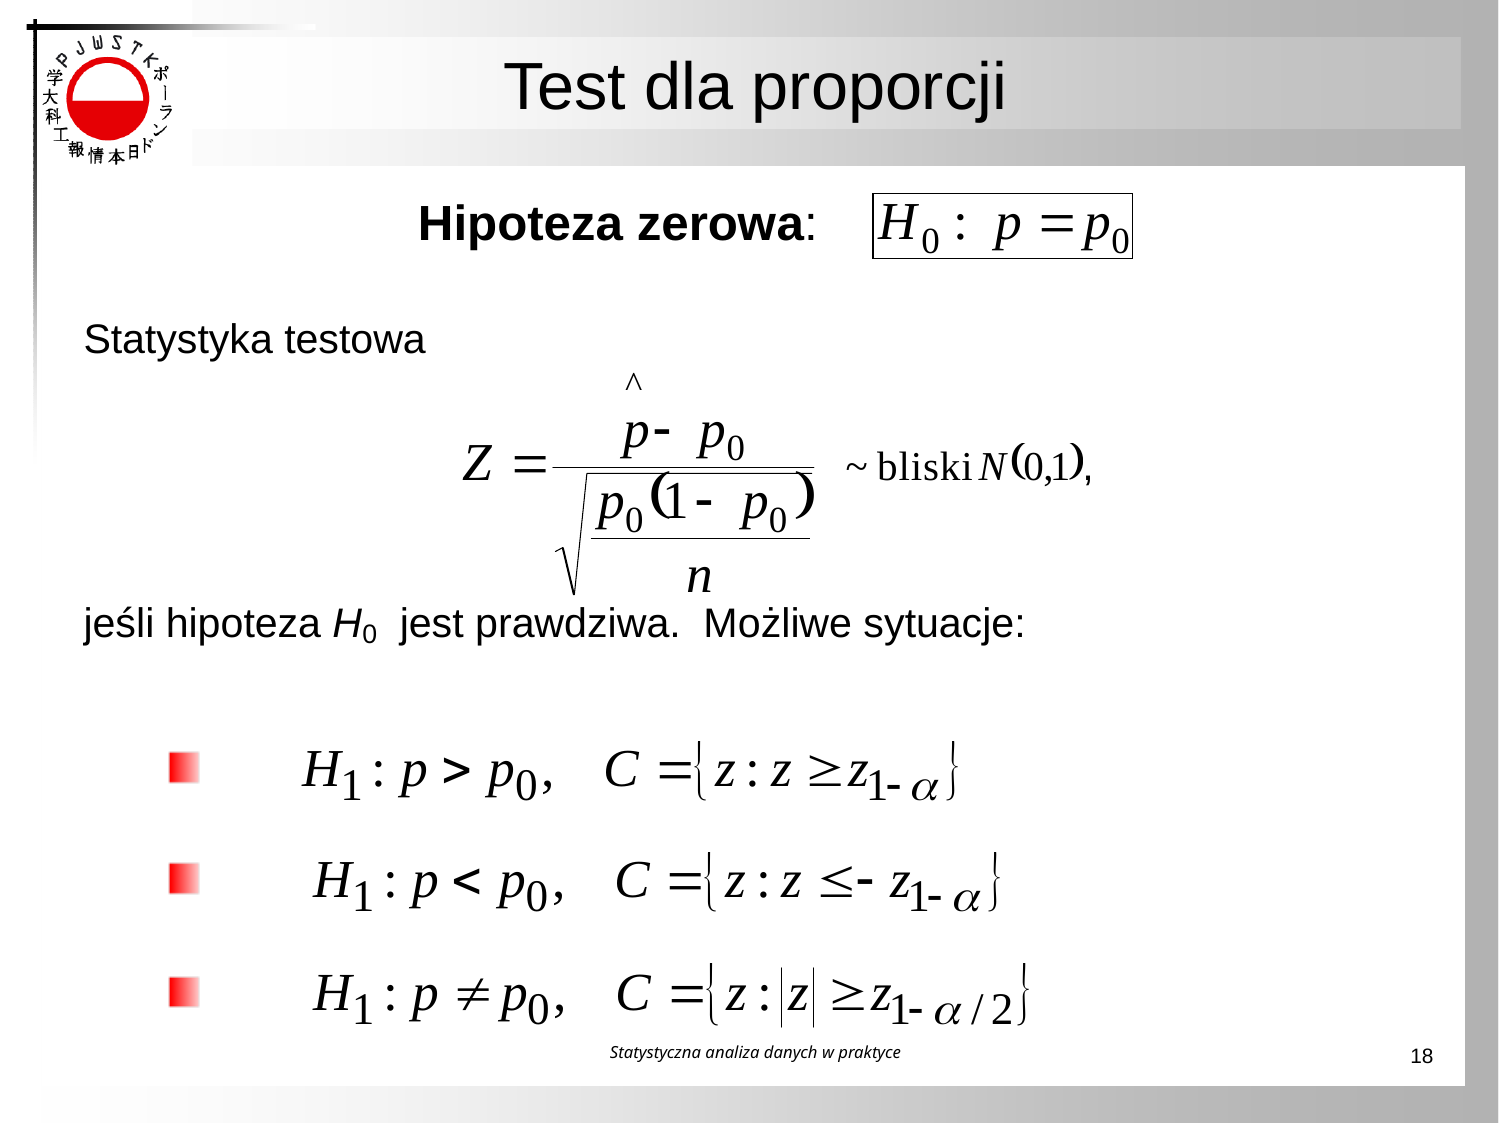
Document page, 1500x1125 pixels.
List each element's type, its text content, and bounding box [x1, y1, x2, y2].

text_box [83, 98, 1469, 1076]
title Test dla proporcji [194, 30, 1318, 97]
